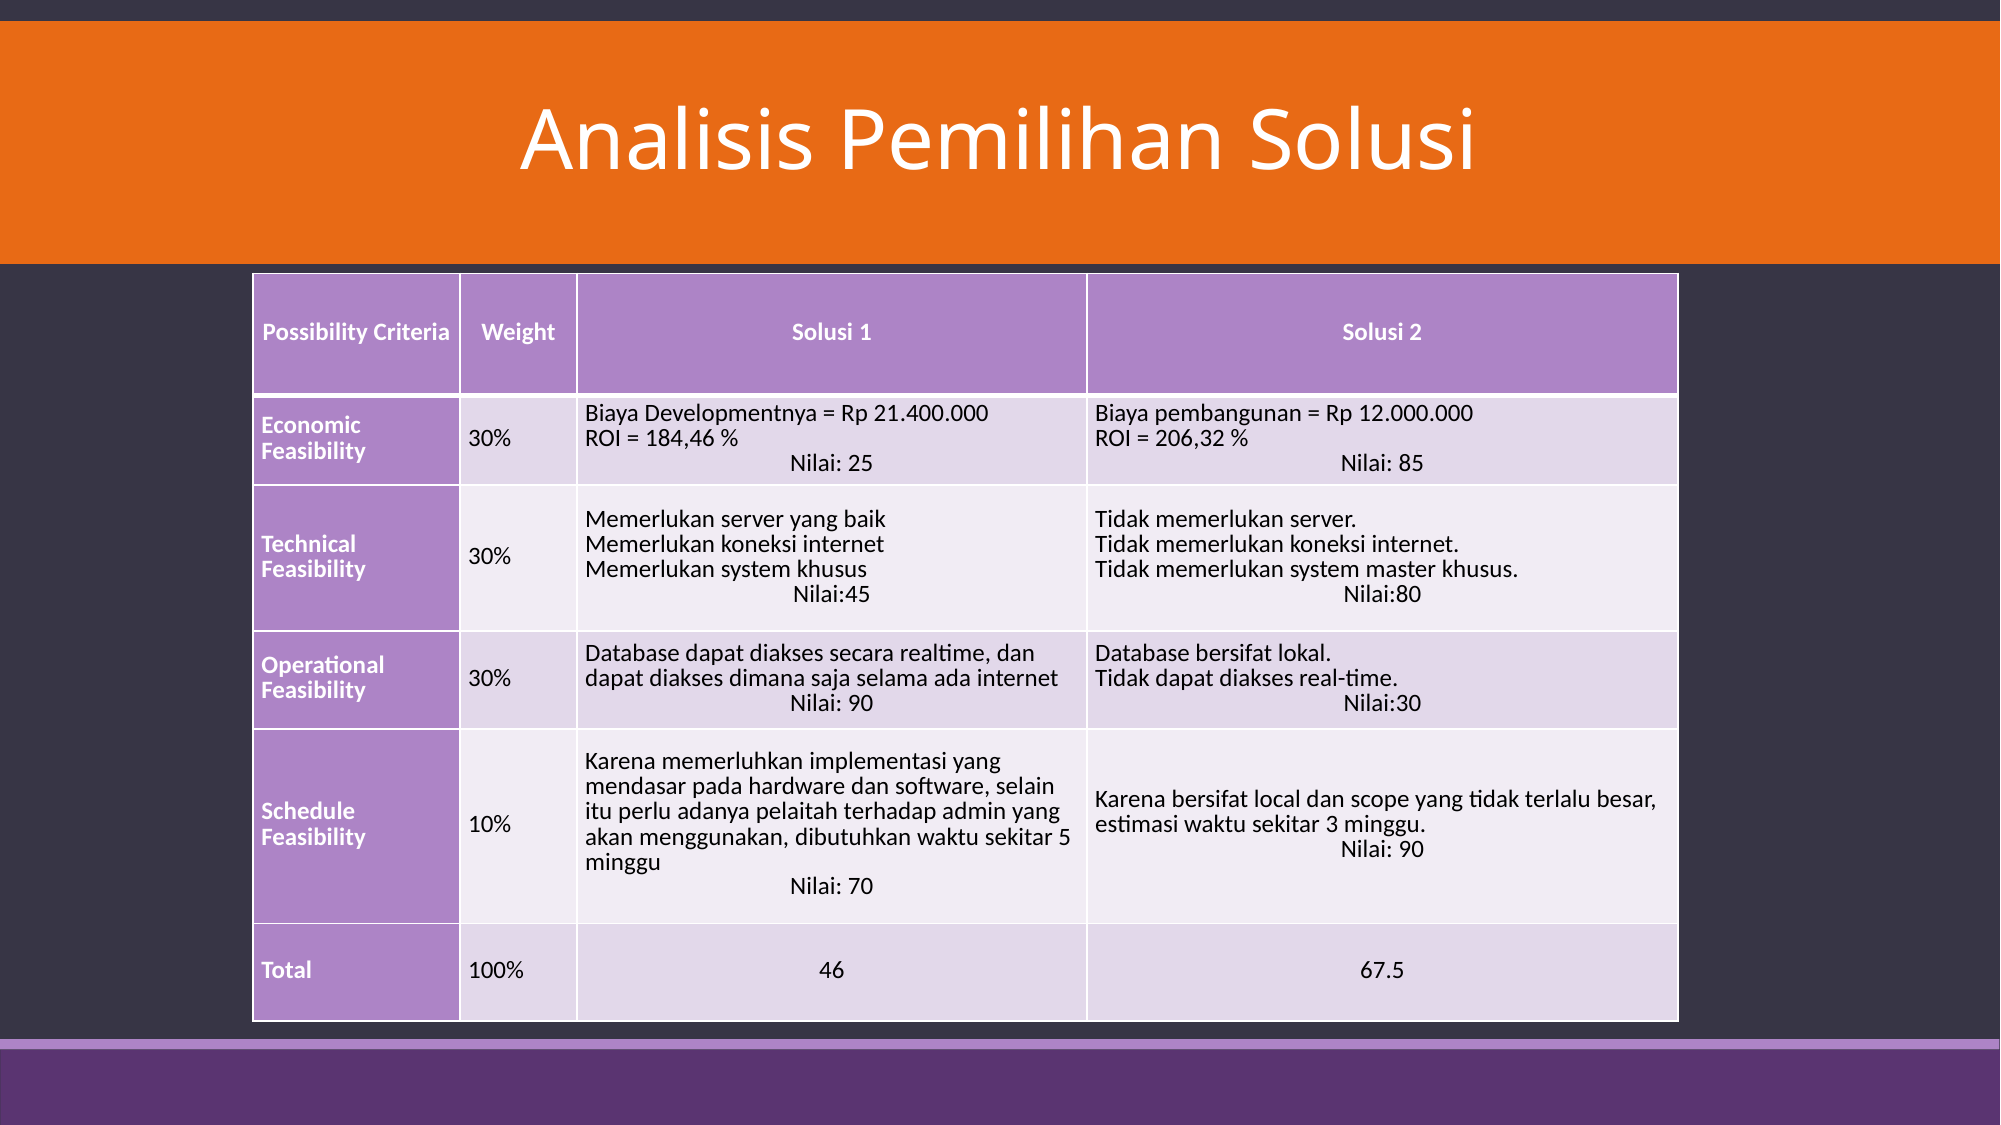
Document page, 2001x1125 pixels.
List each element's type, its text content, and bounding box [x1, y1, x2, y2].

table_cell Technical Feasibility [254, 486, 459, 630]
table_cell Tidak memerlukan server. Tidak memerlukan koneksi internet. Tidak memerlukan system master khusus. Nilai:80 [1088, 486, 1677, 630]
table_cell Memerlukan server yang baik Memerlukan koneksi internet Memerlukan system khusus Nilai:45 [578, 486, 1086, 630]
table_header Solusi 1 [578, 274, 1086, 393]
table_cell 46 [578, 924, 1086, 1020]
table_cell 67.5 [1088, 924, 1677, 1020]
table_cell Biaya pembangunan = Rp 12.000.000 ROI = 206,32 % Nilai: 85 [1088, 398, 1677, 484]
table_cell Karena memerluhkan implementasi yang mendasar pada hardware dan software, selain itu perlu adanya pelaitah terhadap admin yang akan menggunakan, dibutuhkan waktu sekitar 5 minggu Nilai: 70 [578, 730, 1086, 923]
table_cell 30% [461, 398, 576, 484]
table_cell 30% [461, 486, 576, 630]
table_cell Database bersifat lokal. Tidak dapat diakses real-time. Nilai:30 [1088, 632, 1677, 728]
table_cell 10% [461, 730, 576, 923]
table_header Weight [461, 274, 576, 393]
picture [0, 21, 2000, 265]
table_cell 100% [461, 924, 576, 1020]
table_cell Database dapat diakses secara realtime, dan dapat diakses dimana saja selama ada internet Nilai: 90 [578, 632, 1086, 728]
table_cell 30% [461, 632, 576, 728]
table_header Possibility Criteria [254, 274, 459, 393]
table_cell Total [254, 924, 459, 1020]
table_header Solusi 2 [1088, 274, 1677, 393]
table_cell Economic Feasibility [254, 398, 459, 484]
table_cell Biaya Developmentnya = Rp 21.400.000 ROI = 184,46 % Nilai: 25 [578, 398, 1086, 484]
table_cell Operational Feasibility [254, 632, 459, 728]
table_cell Karena bersifat local dan scope yang tidak terlalu besar, estimasi waktu sekitar 3 minggu. Nilai: 90 [1088, 730, 1677, 923]
table_cell Schedule Feasibility [254, 730, 459, 923]
